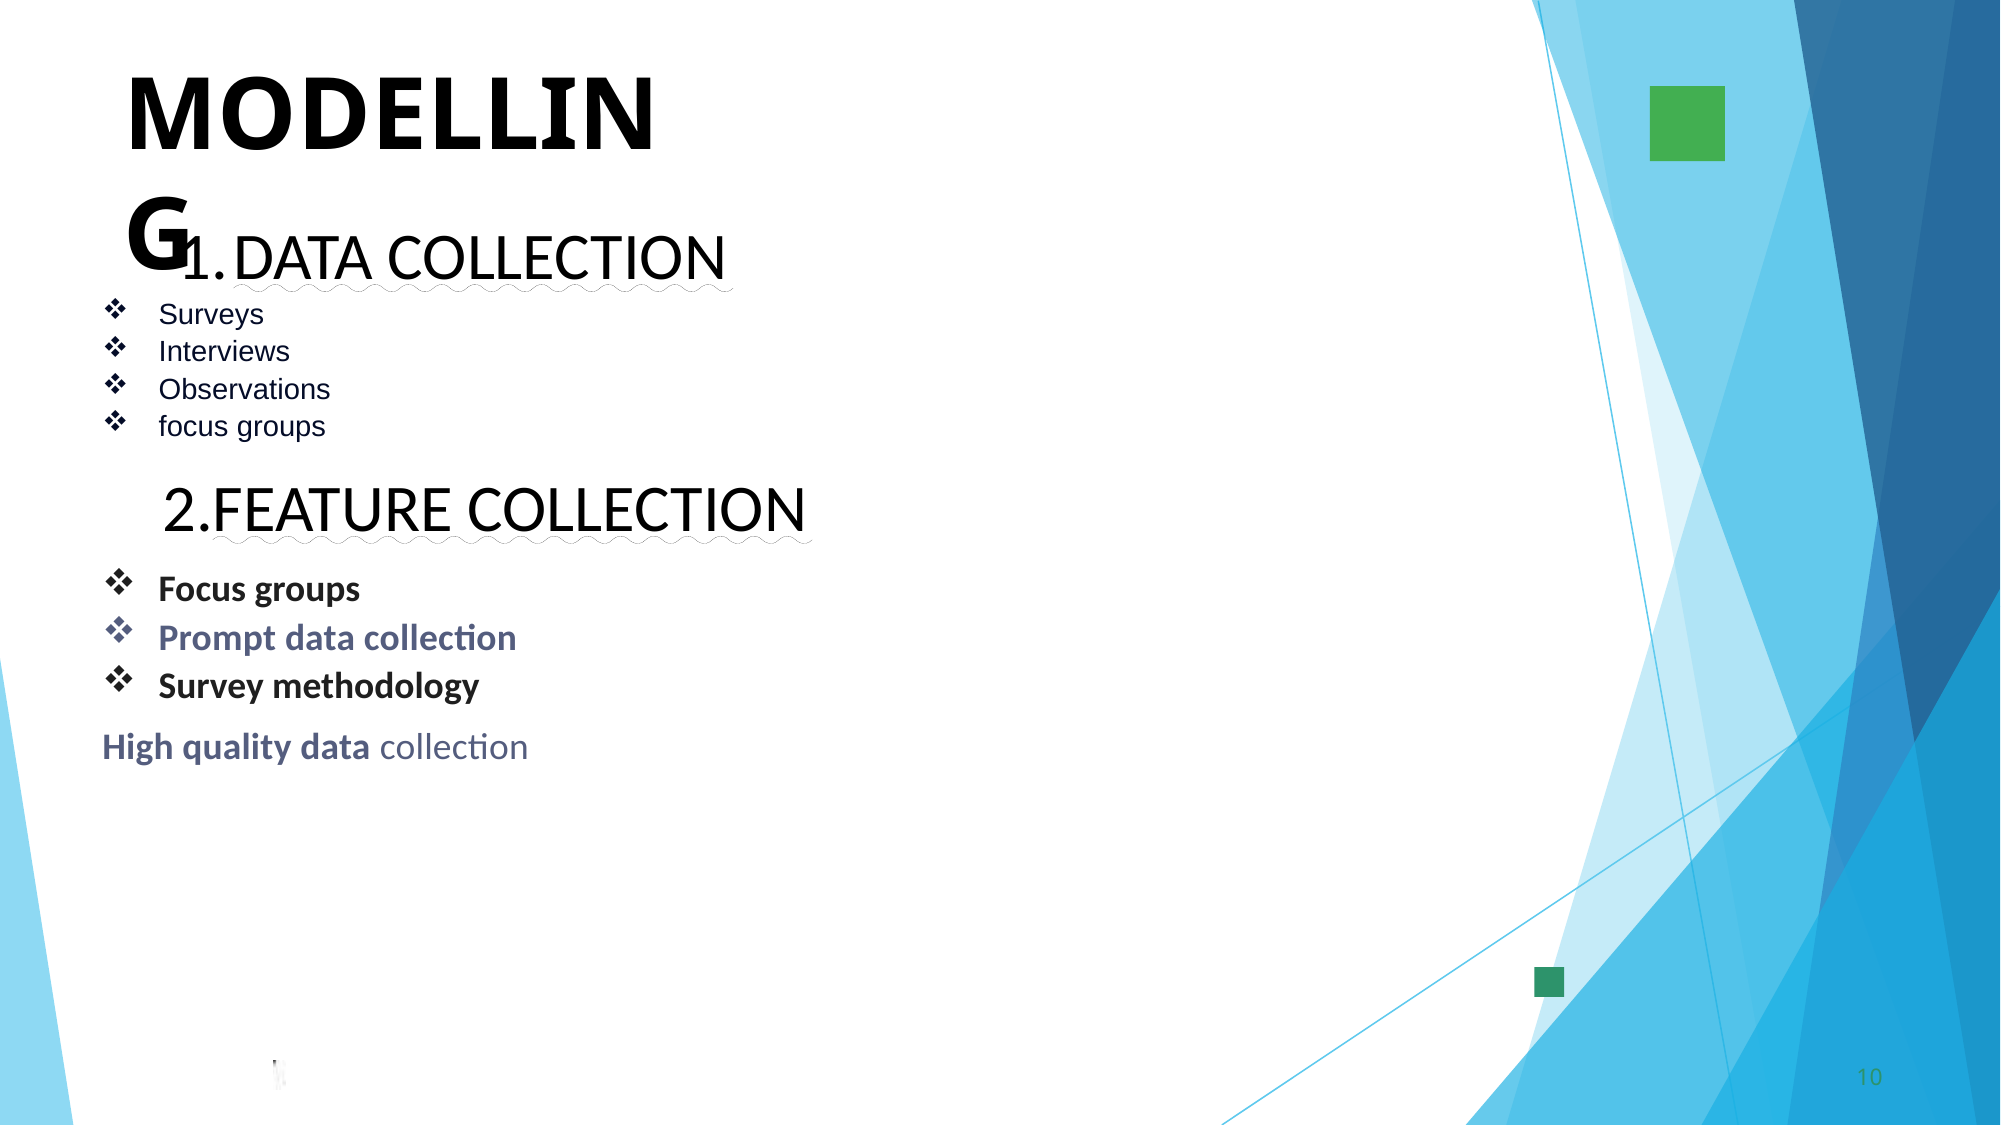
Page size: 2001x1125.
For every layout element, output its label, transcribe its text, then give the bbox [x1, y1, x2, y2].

text_box 10 [1849, 1061, 1888, 1095]
text_box [1649, 86, 1725, 162]
text_box [1534, 967, 1565, 997]
text_box DATA COLLECTION Surveys Interviews Observations focus groups 2.FEATURE COLLECTION Focus groups Prompt data collection Survey methodology High quality data collection [87, 200, 1925, 775]
picture [273, 1060, 287, 1091]
text_box MODELLING [121, 47, 664, 200]
